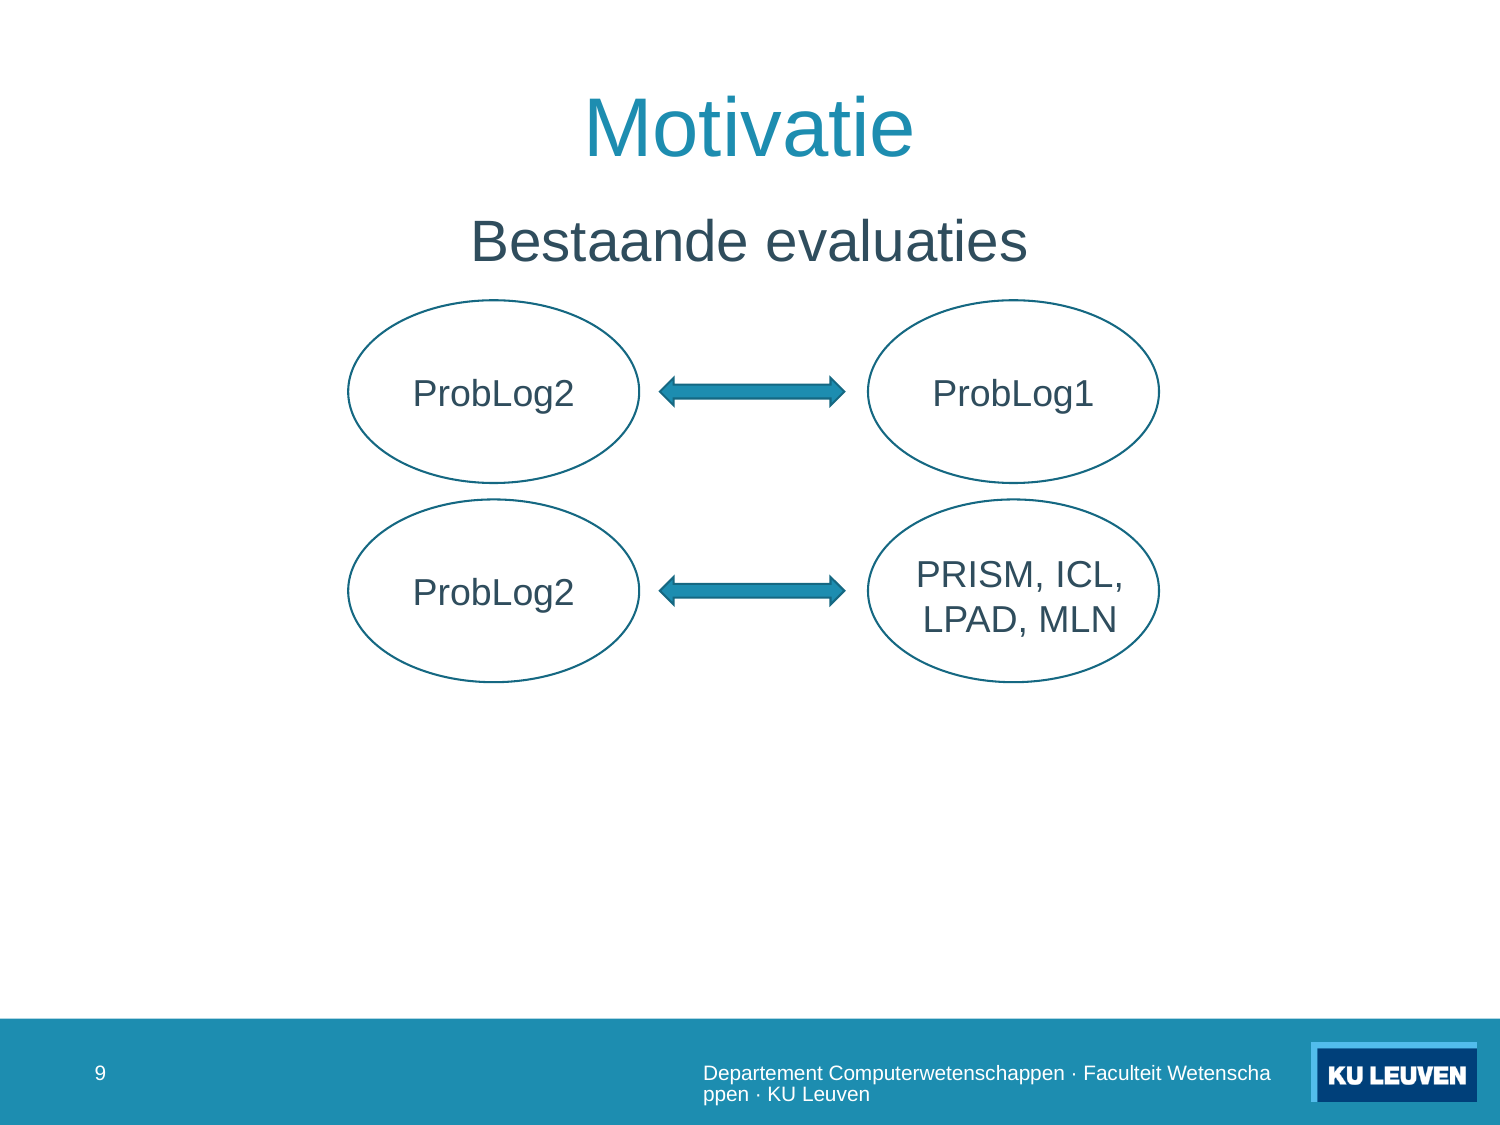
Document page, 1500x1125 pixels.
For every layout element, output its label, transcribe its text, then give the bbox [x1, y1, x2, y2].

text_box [867, 499, 1159, 683]
title Motivatie [94, 35, 1406, 225]
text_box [348, 499, 640, 683]
slide_number 8 [94, 1018, 201, 1125]
footer Departement Computerwetenschappen · Faculteit Wetenschappen · KU Leuven [703, 1018, 1309, 1125]
picture [1311, 1042, 1477, 1102]
text_box Bestaande evaluaties [360, 195, 1140, 281]
text_box [658, 375, 846, 408]
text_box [348, 300, 640, 483]
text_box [867, 300, 1159, 483]
text_box [658, 574, 846, 608]
